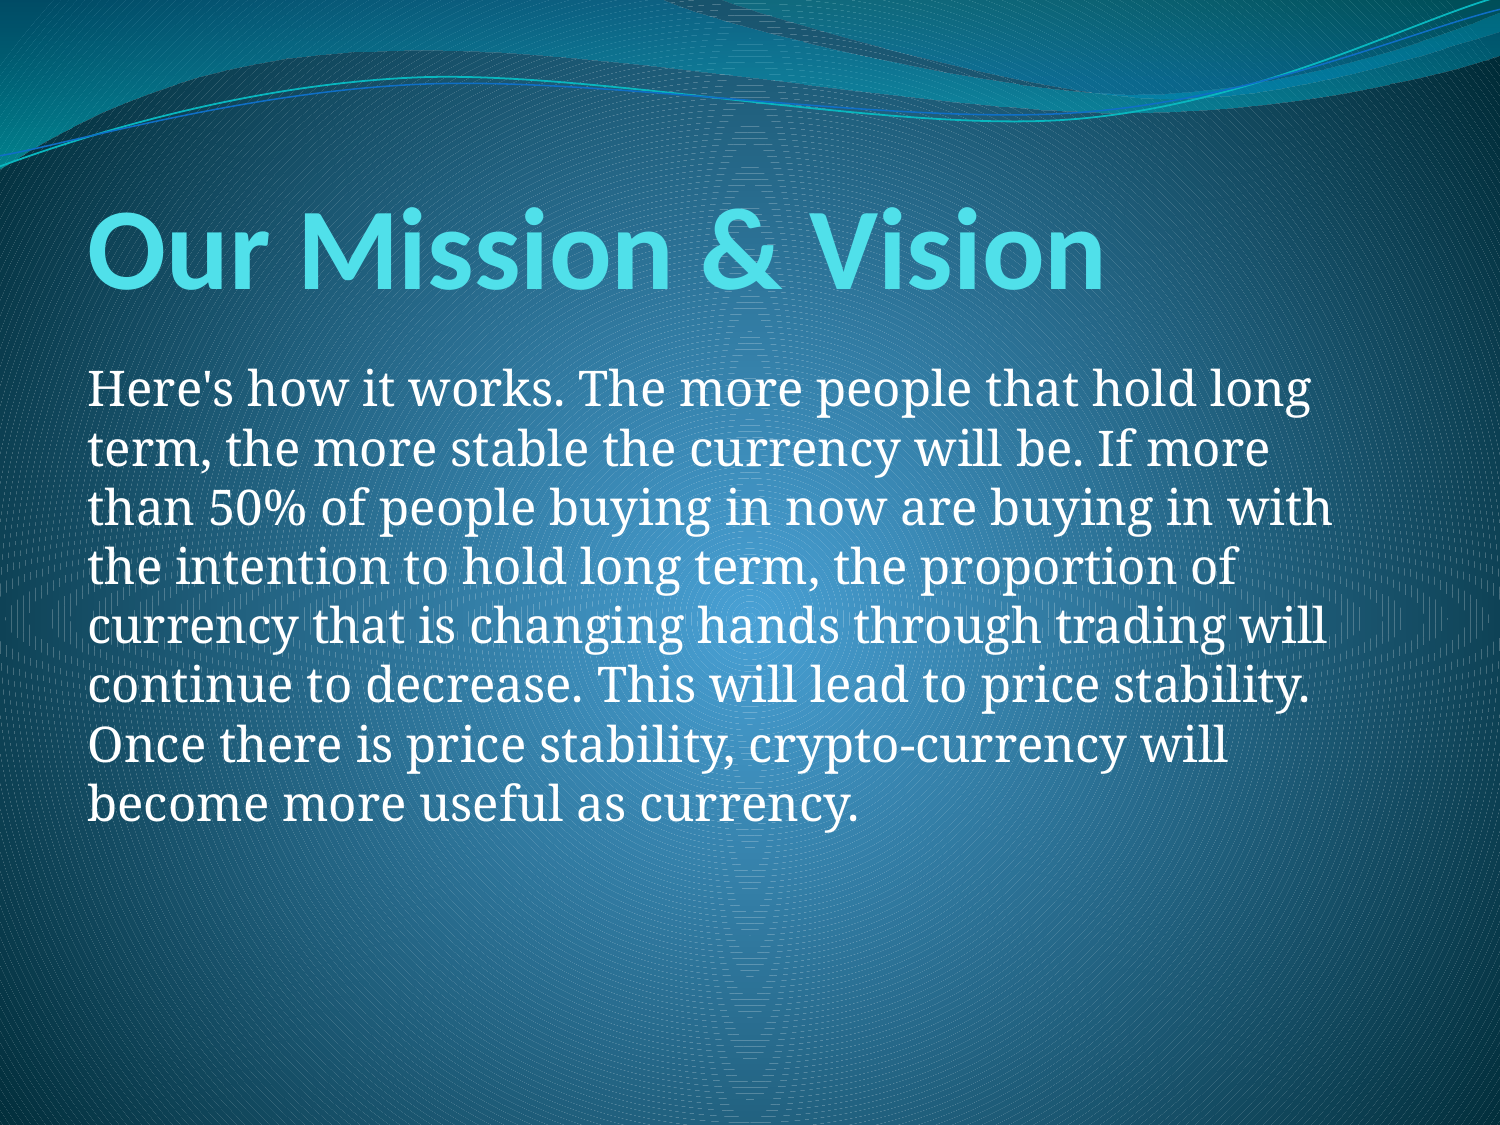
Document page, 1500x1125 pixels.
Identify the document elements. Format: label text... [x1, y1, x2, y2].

subtitle Here's how it works. The more people that hold long term, the more stable the currency will be. If more than 50% of people buying in now are buying in with the intention to hold long term, the proportion of currency that is changing hands through trading will continue to decrease. This will lead to price stability. Once there is price stability, crypto-currency will become more useful as currency. [87, 350, 1376, 846]
title Our Mission & Vision [87, 137, 1376, 313]
